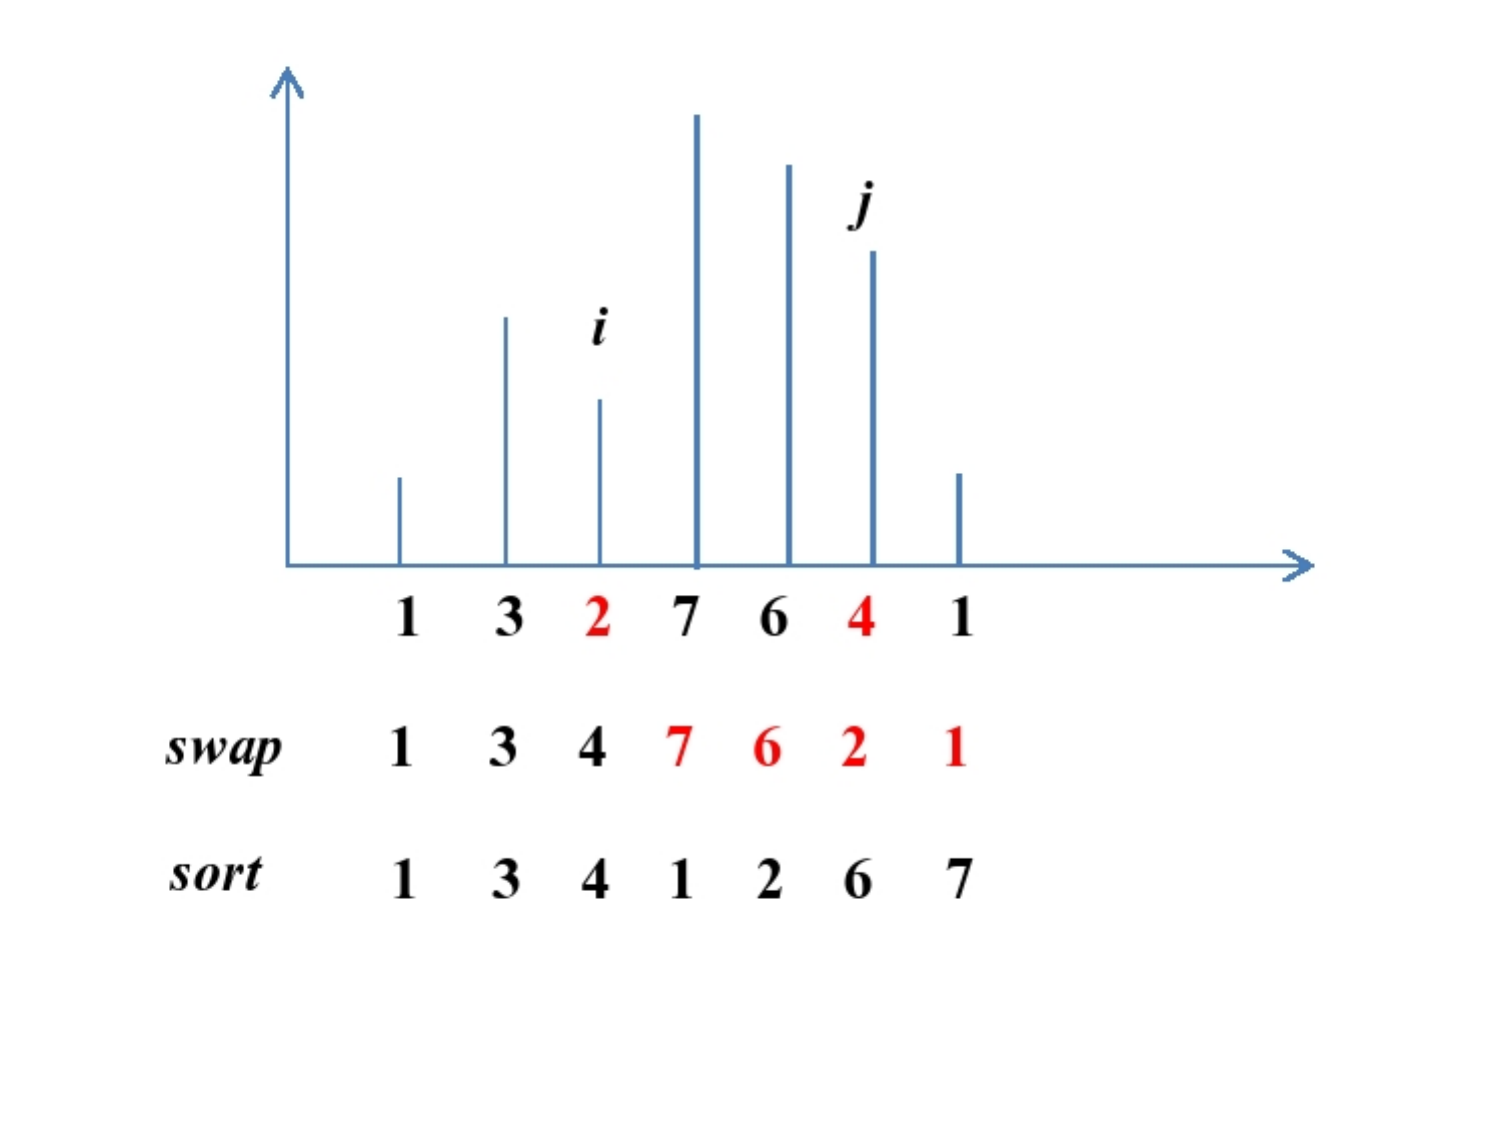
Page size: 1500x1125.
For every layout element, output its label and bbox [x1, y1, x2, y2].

picture [98, 0, 1370, 971]
